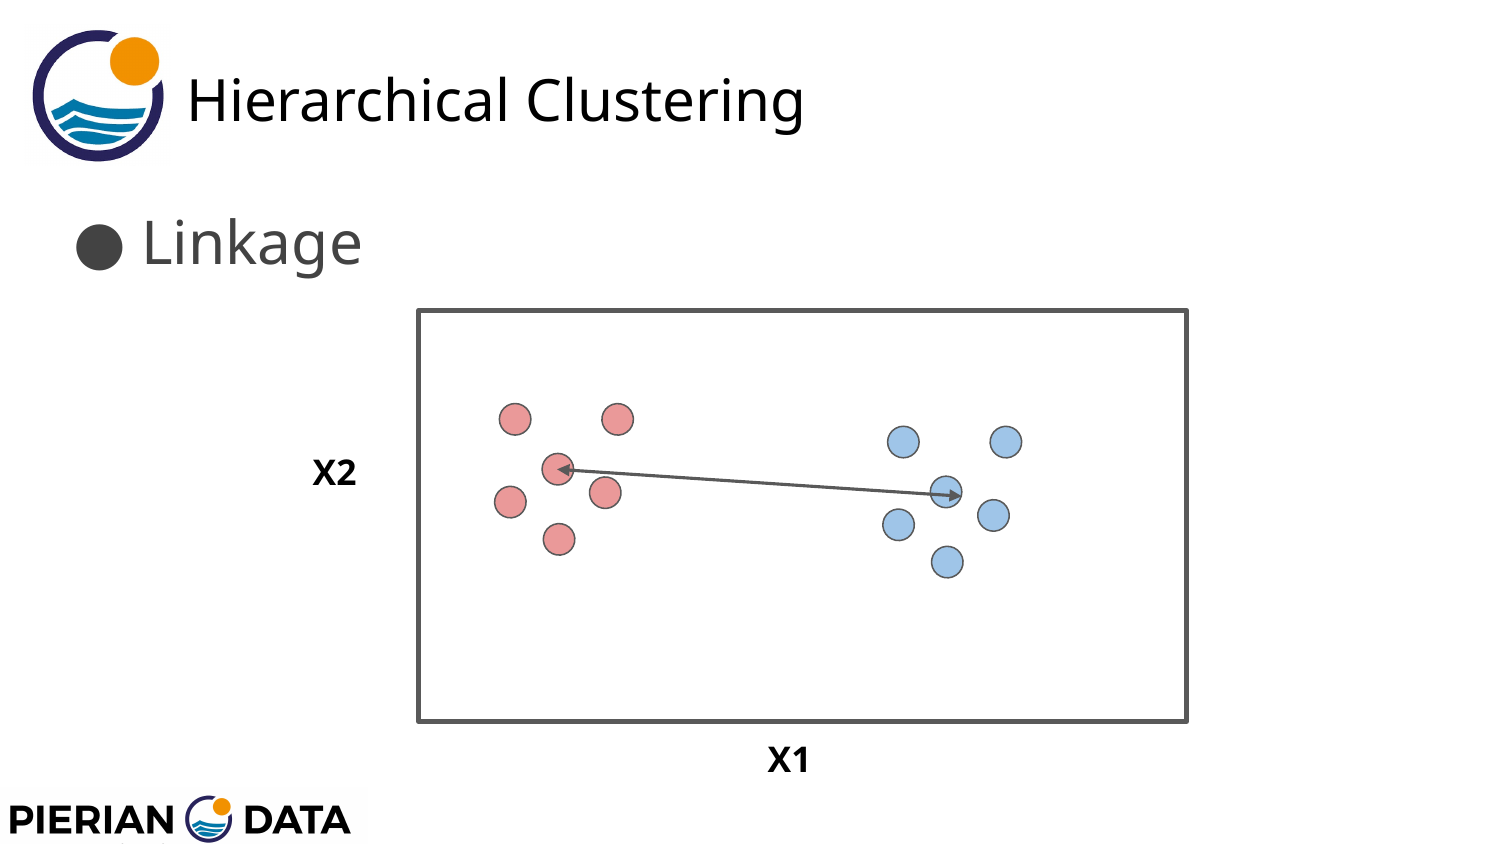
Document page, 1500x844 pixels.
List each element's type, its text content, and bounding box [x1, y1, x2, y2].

text_box [543, 523, 575, 556]
text_box X2 [297, 435, 384, 551]
text_box [990, 426, 1022, 458]
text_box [556, 469, 963, 497]
picture [24, 24, 172, 167]
text_box [499, 403, 531, 436]
text_box [494, 486, 527, 518]
text_box [542, 453, 574, 484]
list Linkage [51, 189, 1439, 750]
text_box [931, 546, 964, 578]
text_box [887, 426, 920, 458]
text_box [418, 310, 1187, 722]
text_box [601, 403, 634, 436]
text_box [595, 505, 615, 509]
text_box X1 [752, 721, 839, 837]
title Hierarchical Clustering [176, 48, 1449, 143]
text_box [977, 499, 1010, 532]
picture [0, 787, 368, 844]
text_box [882, 509, 915, 541]
